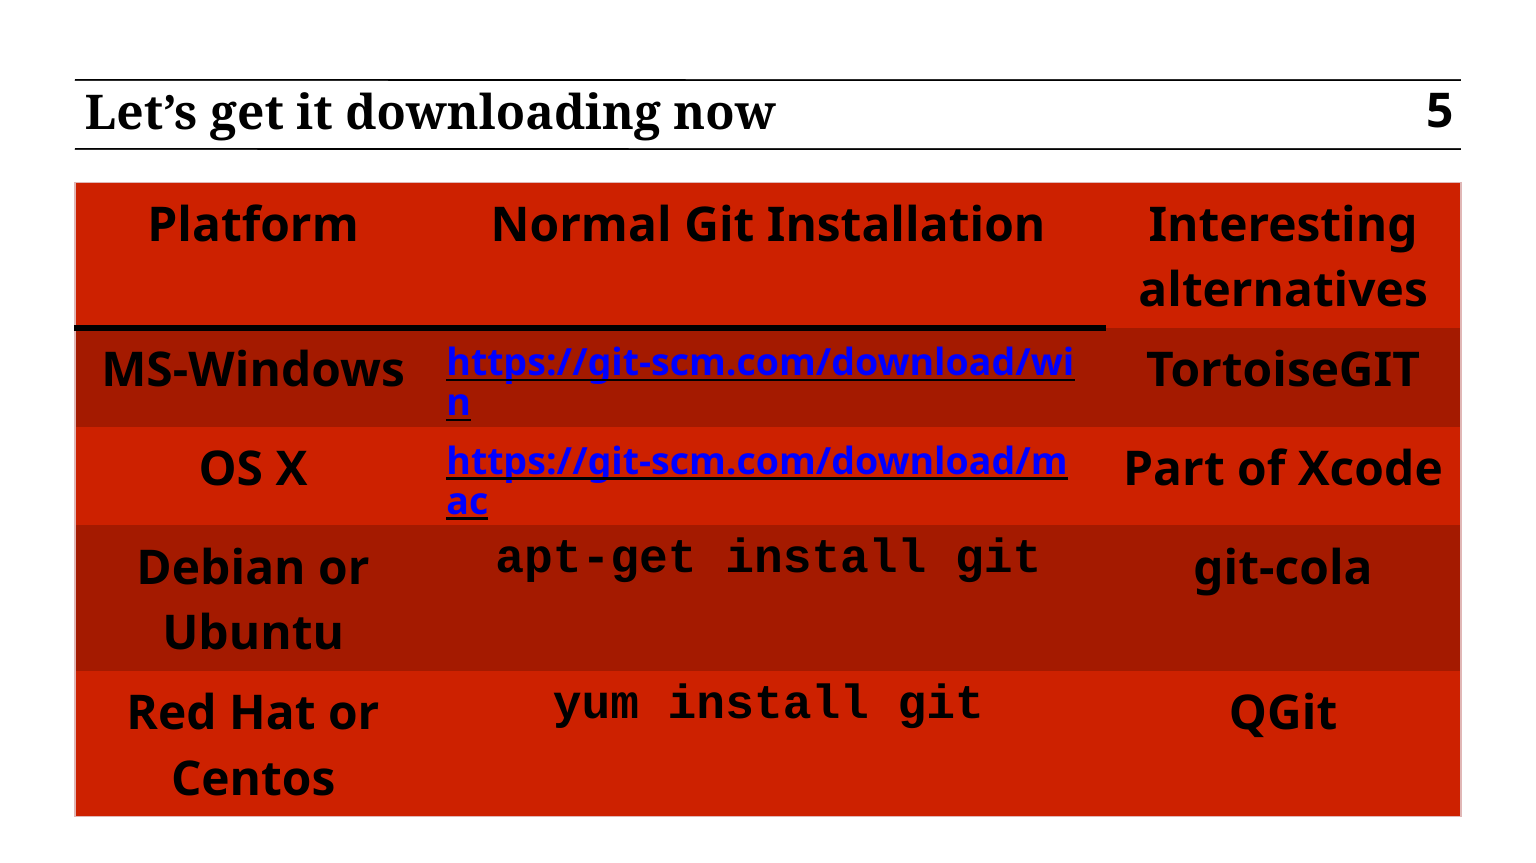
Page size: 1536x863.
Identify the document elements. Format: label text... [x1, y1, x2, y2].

slide_number 5 [1424, 83, 1456, 142]
table_header Interesting alternatives [1106, 183, 1460, 328]
table_cell https://git-scm.com/download/mac [431, 427, 1106, 525]
table_cell TortoiseGIT [1106, 328, 1460, 427]
table_cell OS X [76, 427, 431, 525]
table_cell apt-get install git [431, 525, 1106, 671]
table_cell ﻿MS-Windows [76, 331, 431, 427]
table_cell Debian or Ubuntu [76, 525, 431, 671]
title Let’s get it downloading now [76, 82, 1369, 182]
table_cell https://git-scm.com/download/win [431, 331, 1106, 427]
table_header Platform [76, 183, 431, 325]
table_cell yum install git [431, 671, 1106, 816]
table_cell git-cola [1106, 525, 1460, 671]
table_cell Red Hat or Centos [76, 671, 431, 816]
table_header Normal Git Installation [431, 183, 1106, 325]
table_cell QGit [1106, 671, 1460, 816]
table_cell Part of Xcode [1106, 427, 1460, 525]
